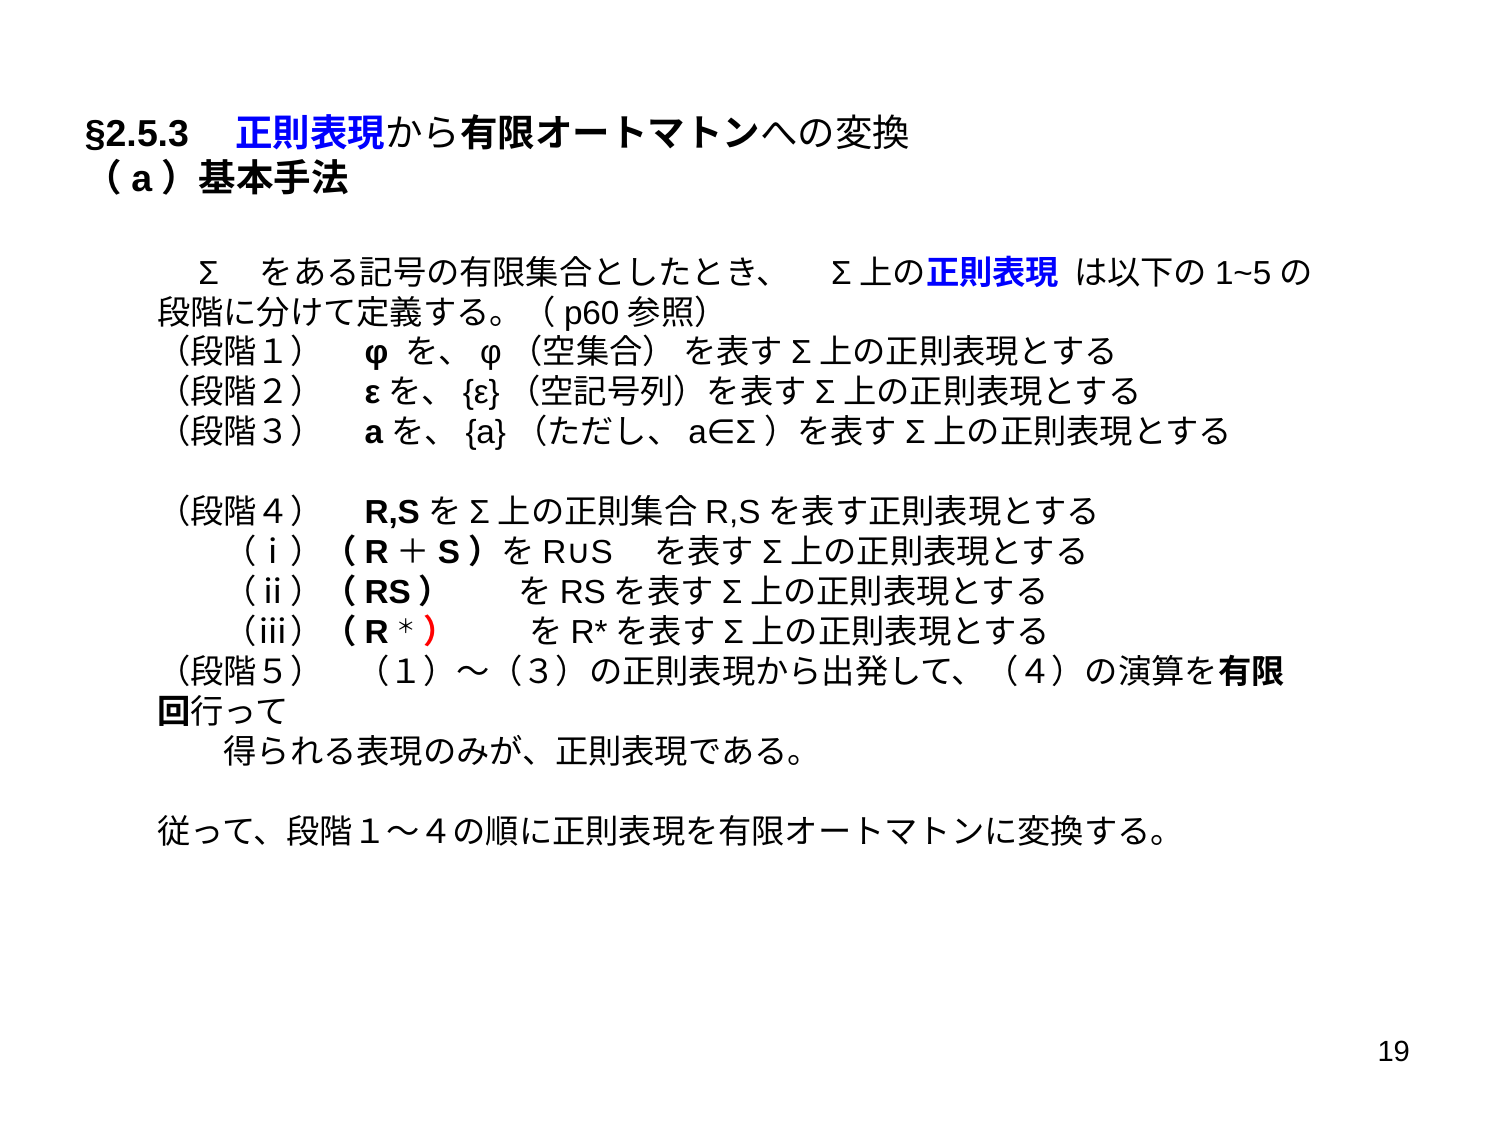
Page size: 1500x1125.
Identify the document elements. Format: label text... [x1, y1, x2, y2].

text_box §2.5.3 正則表現から有限オートマトンへの変換 （a）基本手法 [70, 101, 926, 207]
slide_number 19 [1074, 1024, 1425, 1103]
text_box Σ をある記号の有限集合としたとき、 Σ上の正則表現 は以下の1~5の 段階に分けて定義する。（p60参照） （段階１） φ を、φ（空集合） を表すΣ上の正則表現とする （段階２） εを、{ε}（空記号列）を表すΣ上の正則表現とする （段階３） aを、{a}（ただし、a∈Σ）を表すΣ上の正則表現とする （段階４） R,SをΣ上の正則集合R,Sを表す正則表現とする （ⅰ）（R＋S）をR∪S を表すΣ上の正則表現とする （ⅱ）（RS） をRSを表すΣ上の正則表現とする （ⅲ）（R＊ ） をR*を表すΣ上の正則表現とする （段階５） （１）～（３）の正則表現から出発して、（４）の演算を有限回行って 得られる表現のみが、正則表現である。 従って、段階１～４の順に正則表現を有限オートマトンに変換する。 [142, 243, 1329, 858]
